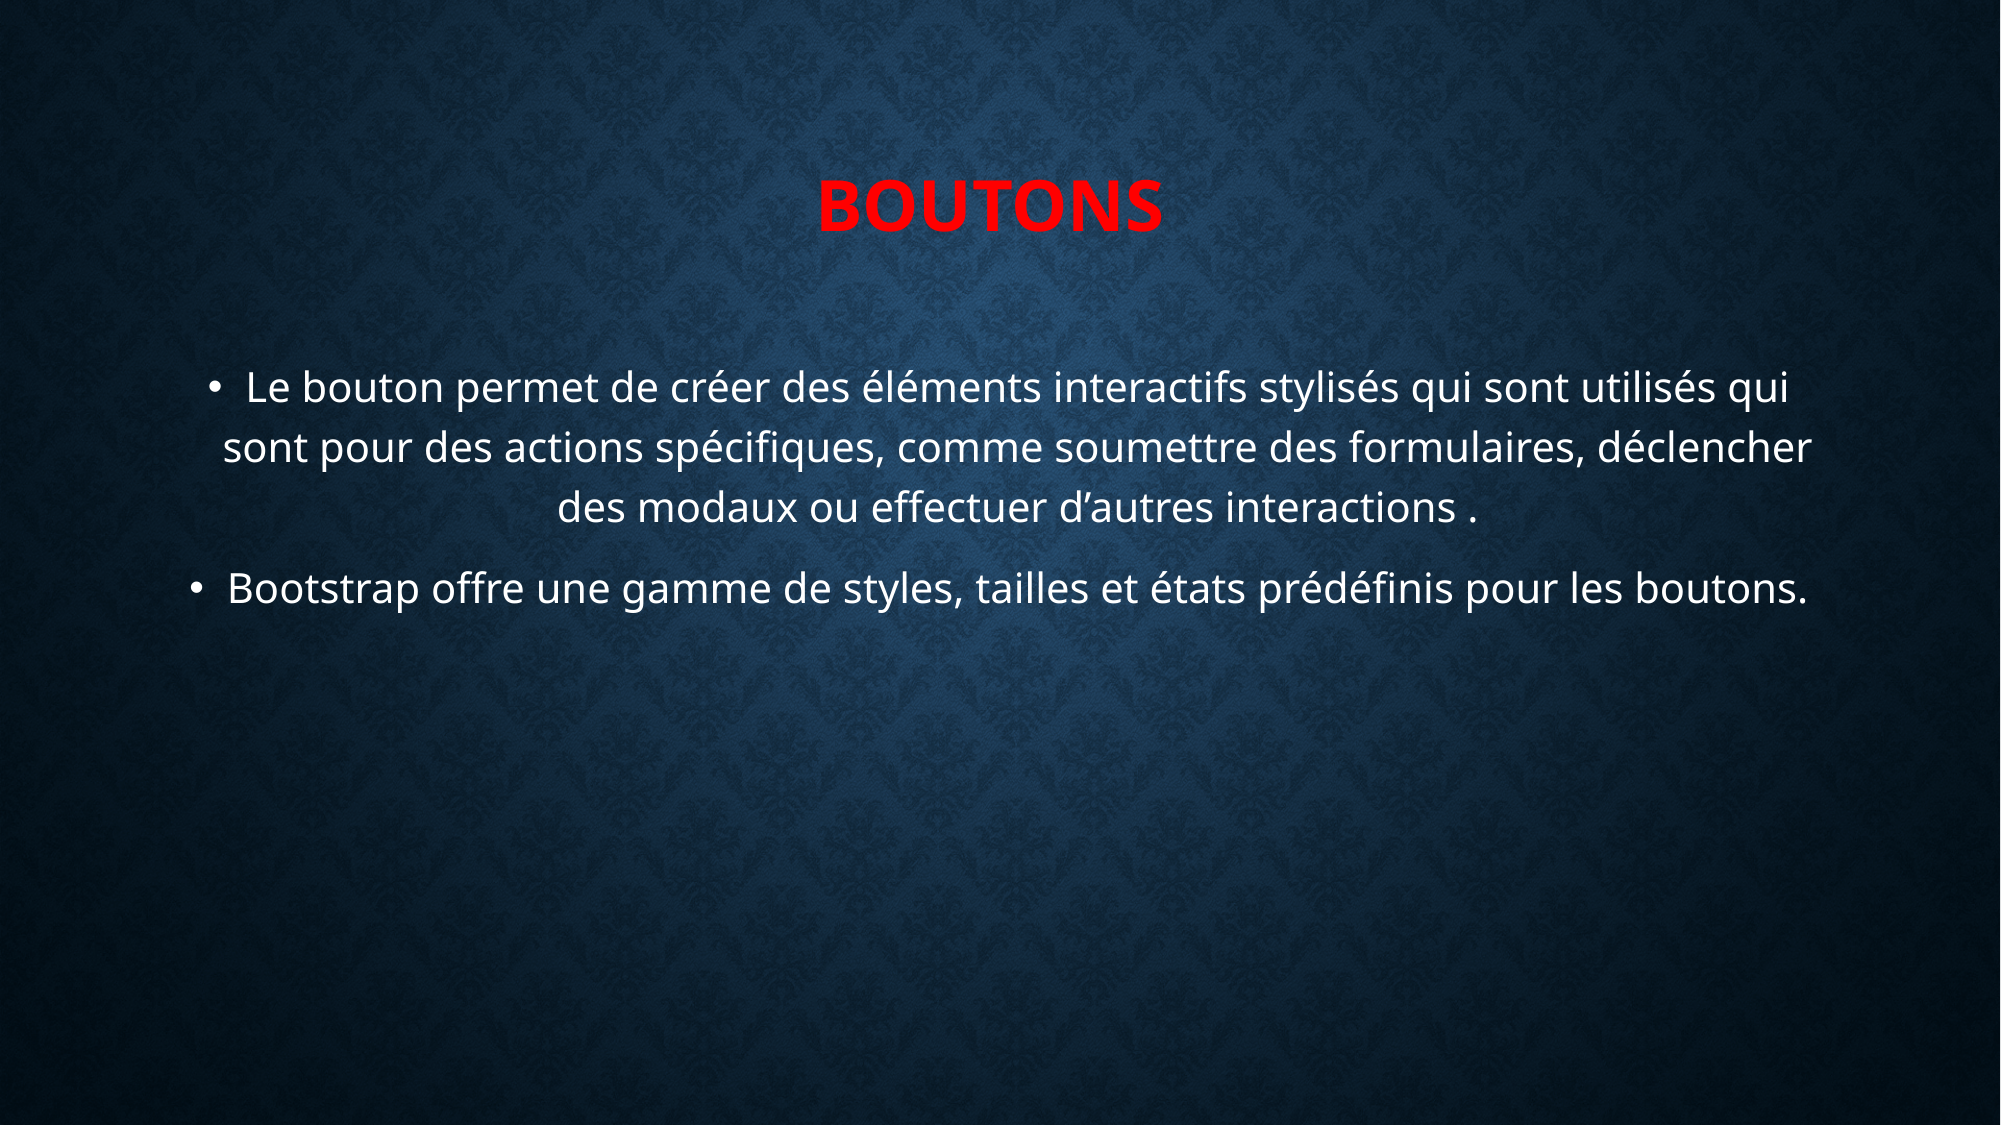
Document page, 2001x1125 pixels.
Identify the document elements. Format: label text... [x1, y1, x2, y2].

list Le bouton permet de créer des éléments interactifs stylisés qui sont utilisés qui sont pour des actions spécifiques, comme soumettre des formulaires, déclencher des modaux ou effectuer d’autres interactions . Bootstrap offre une gamme de styles, tailles et états prédéfinis pour les boutons. [149, 343, 1849, 674]
title Boutons [149, 99, 1849, 318]
